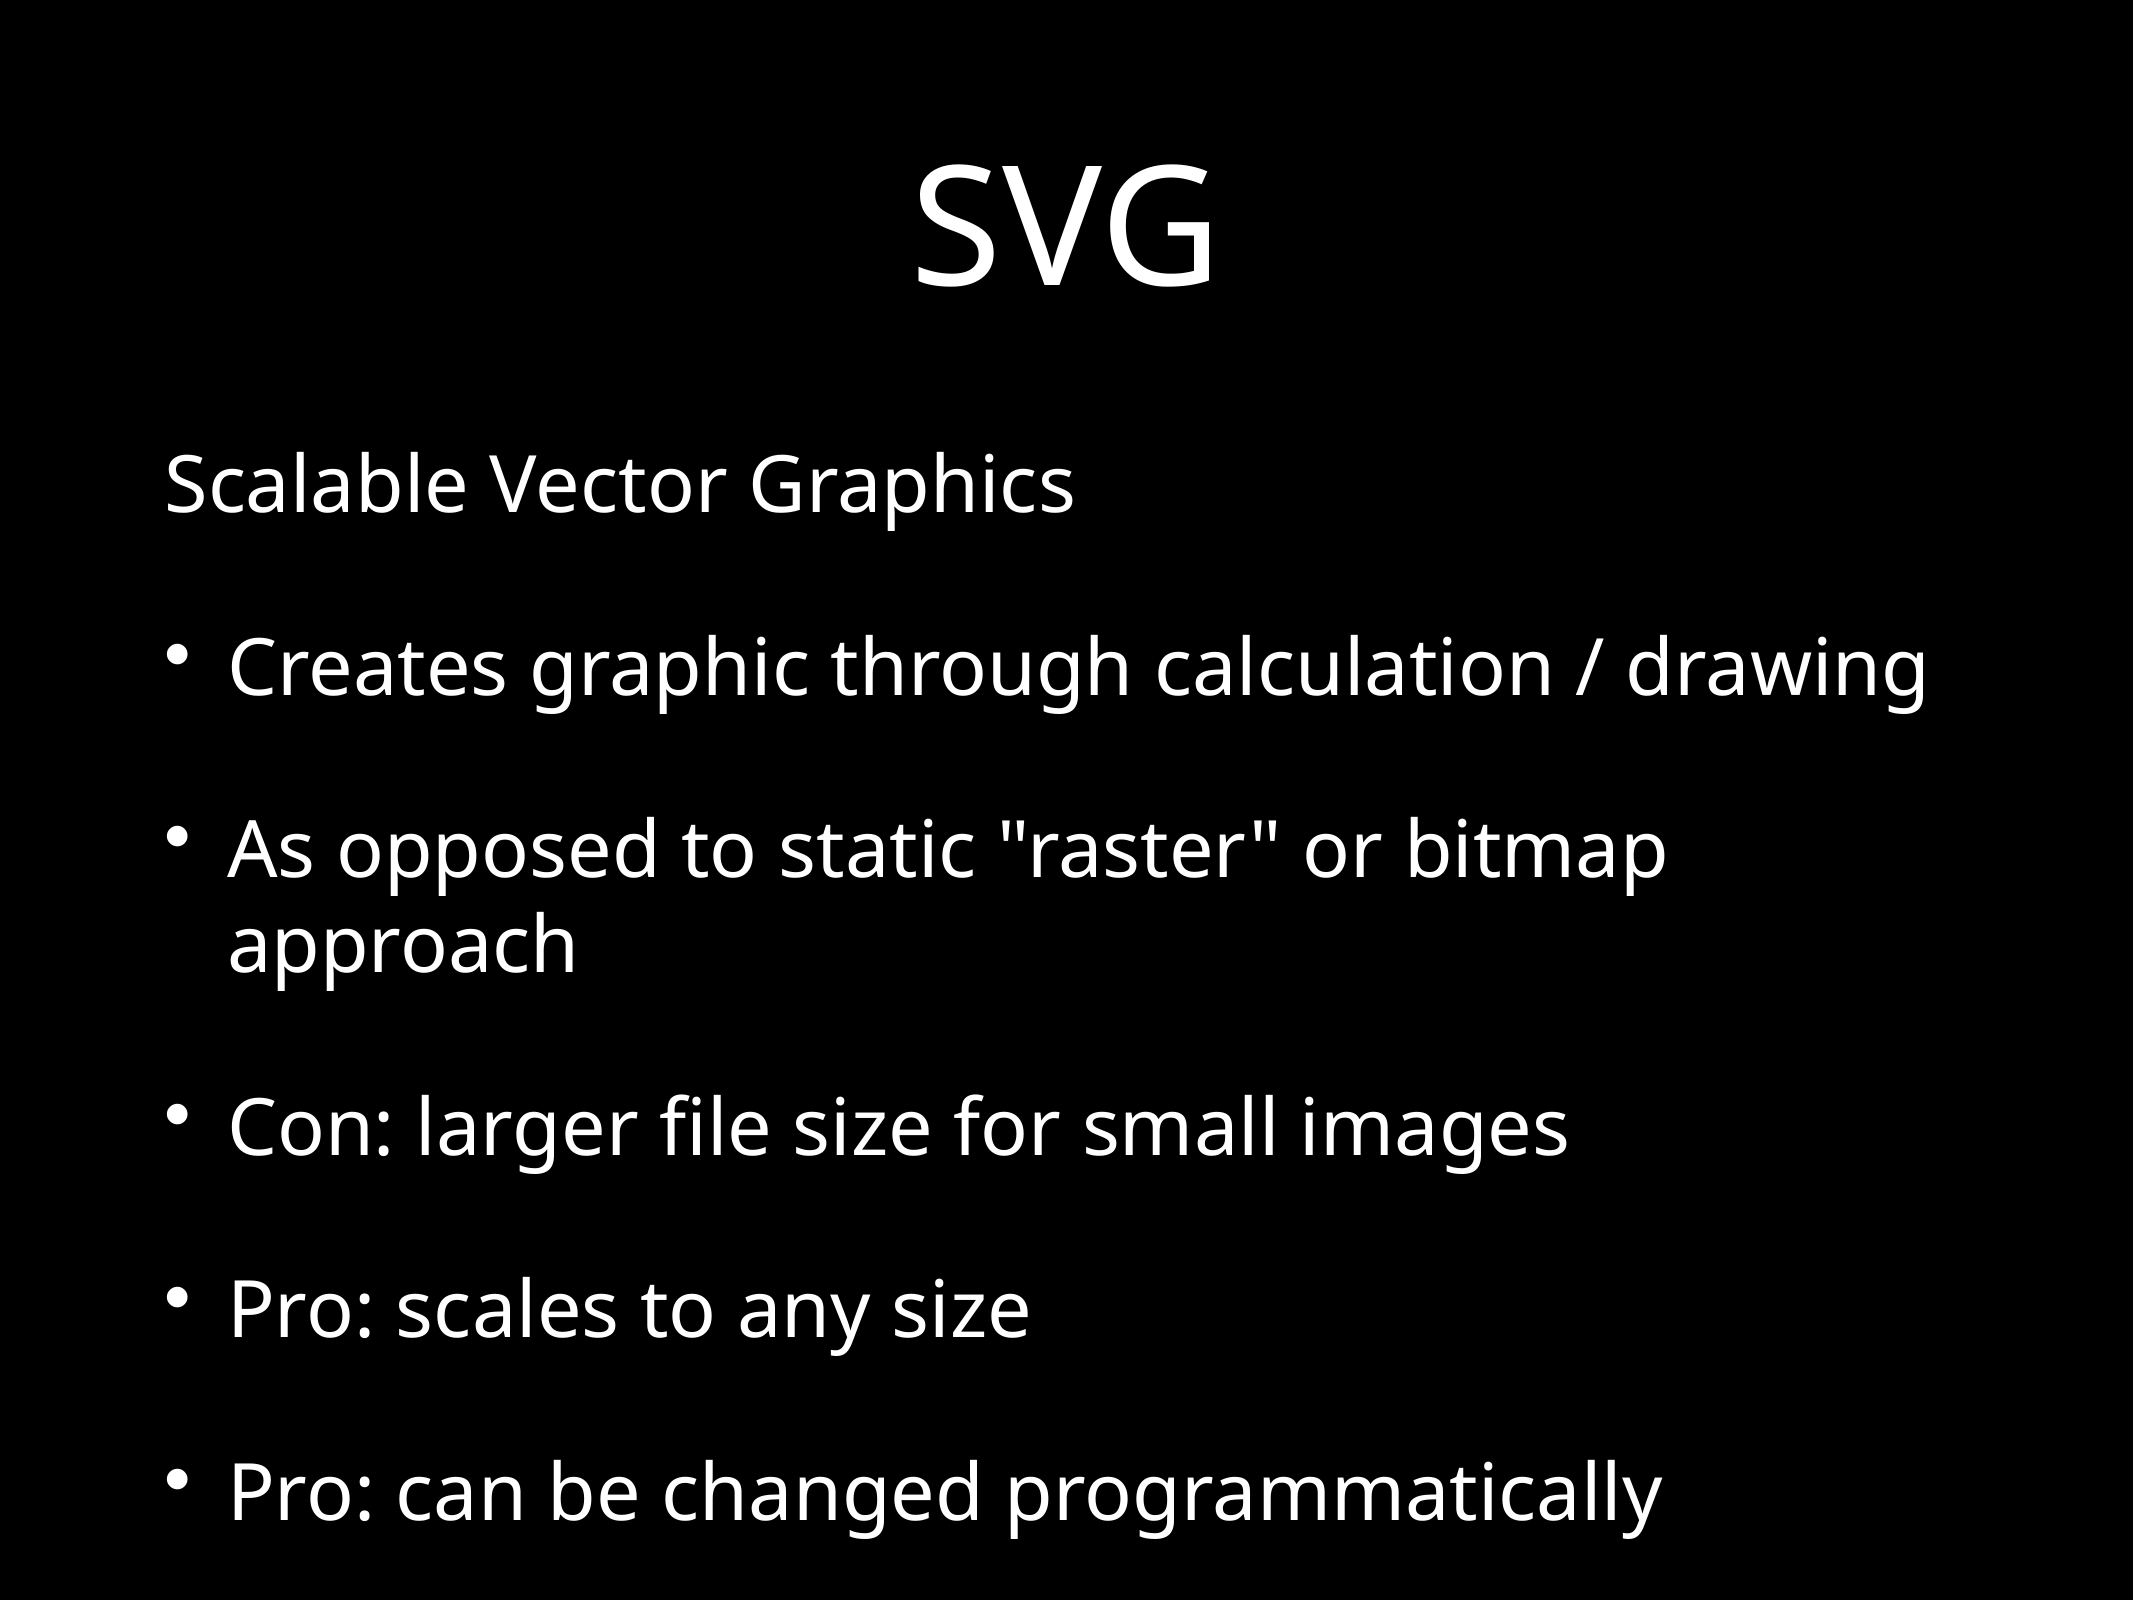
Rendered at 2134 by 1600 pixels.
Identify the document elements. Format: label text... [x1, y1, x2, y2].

list Scalable Vector Graphics Creates graphic through calculation / drawing As opposed to static "raster" or bitmap approach Con: larger file size for small images Pro: scales to any size Pro: can be changed programmatically [155, 424, 1978, 1457]
title SVG [155, 41, 1978, 397]
